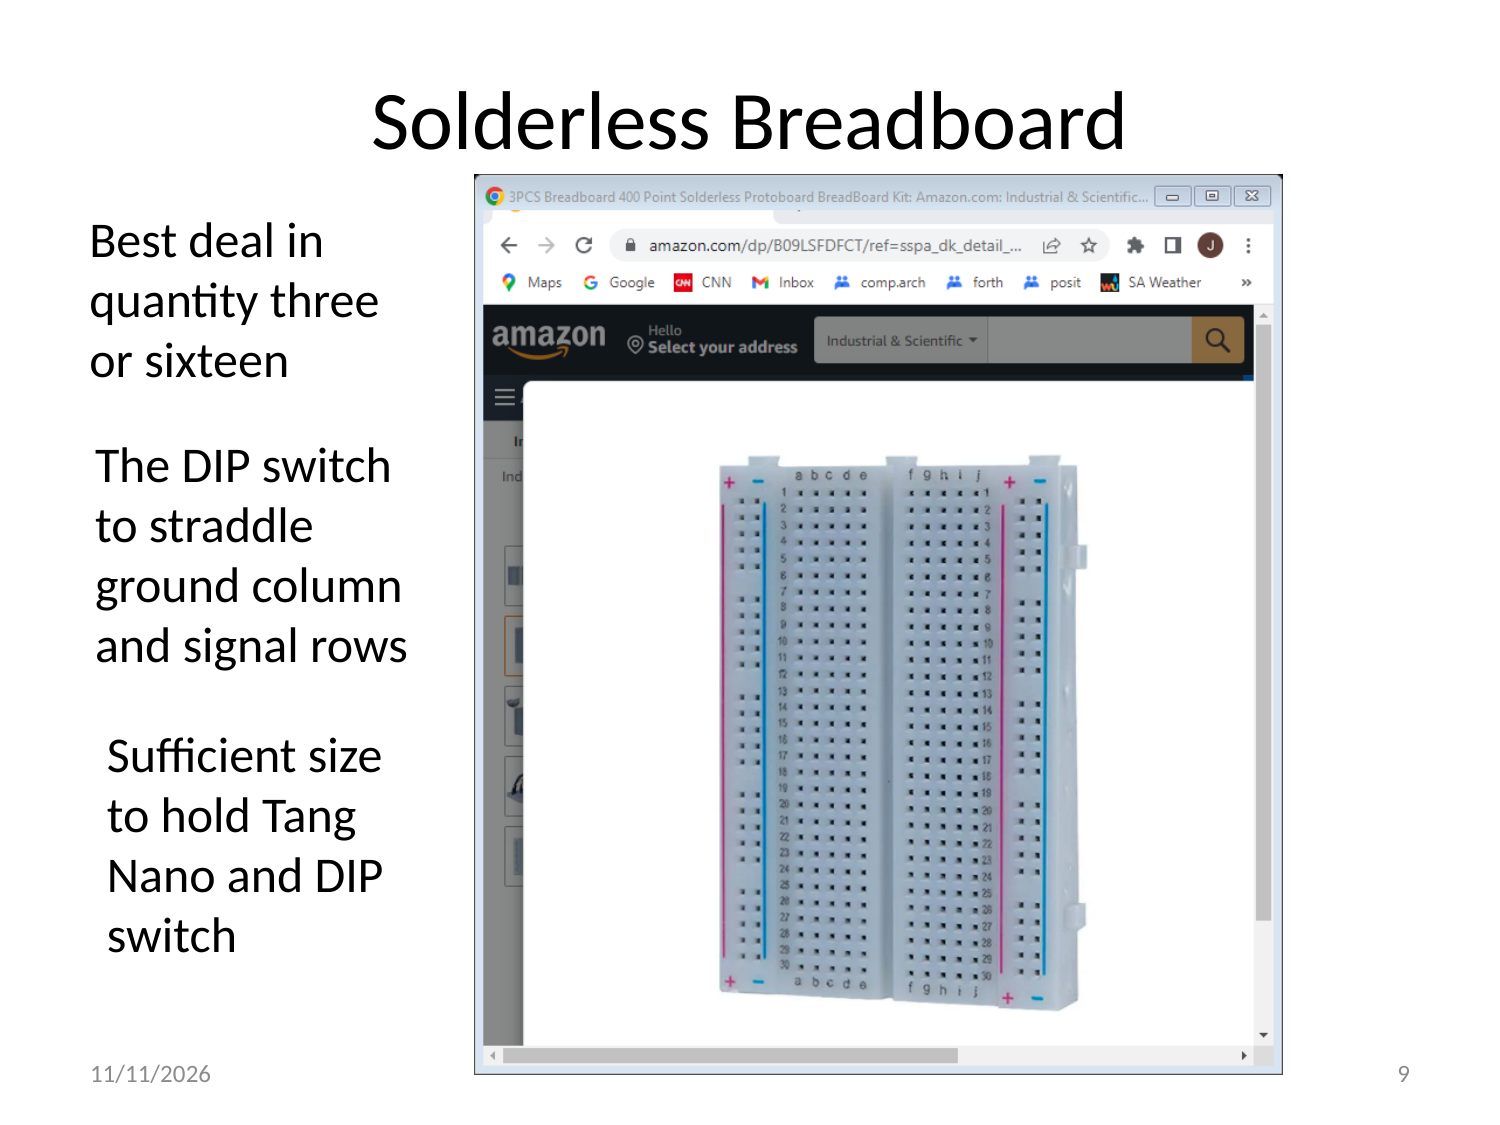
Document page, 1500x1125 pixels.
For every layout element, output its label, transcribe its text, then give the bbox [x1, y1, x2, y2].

text_box Sufficient size to hold Tang Nano and DIP switch [92, 715, 433, 970]
text_box The DIP switch to straddle ground column and signal rows [80, 424, 459, 680]
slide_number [75, 1042, 425, 1103]
title Solderless Breadboard [75, 45, 1425, 188]
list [474, 174, 1283, 1076]
slide_number 9 [1074, 1042, 1425, 1103]
text_box Best deal in quantity three or sixteen [74, 199, 400, 395]
